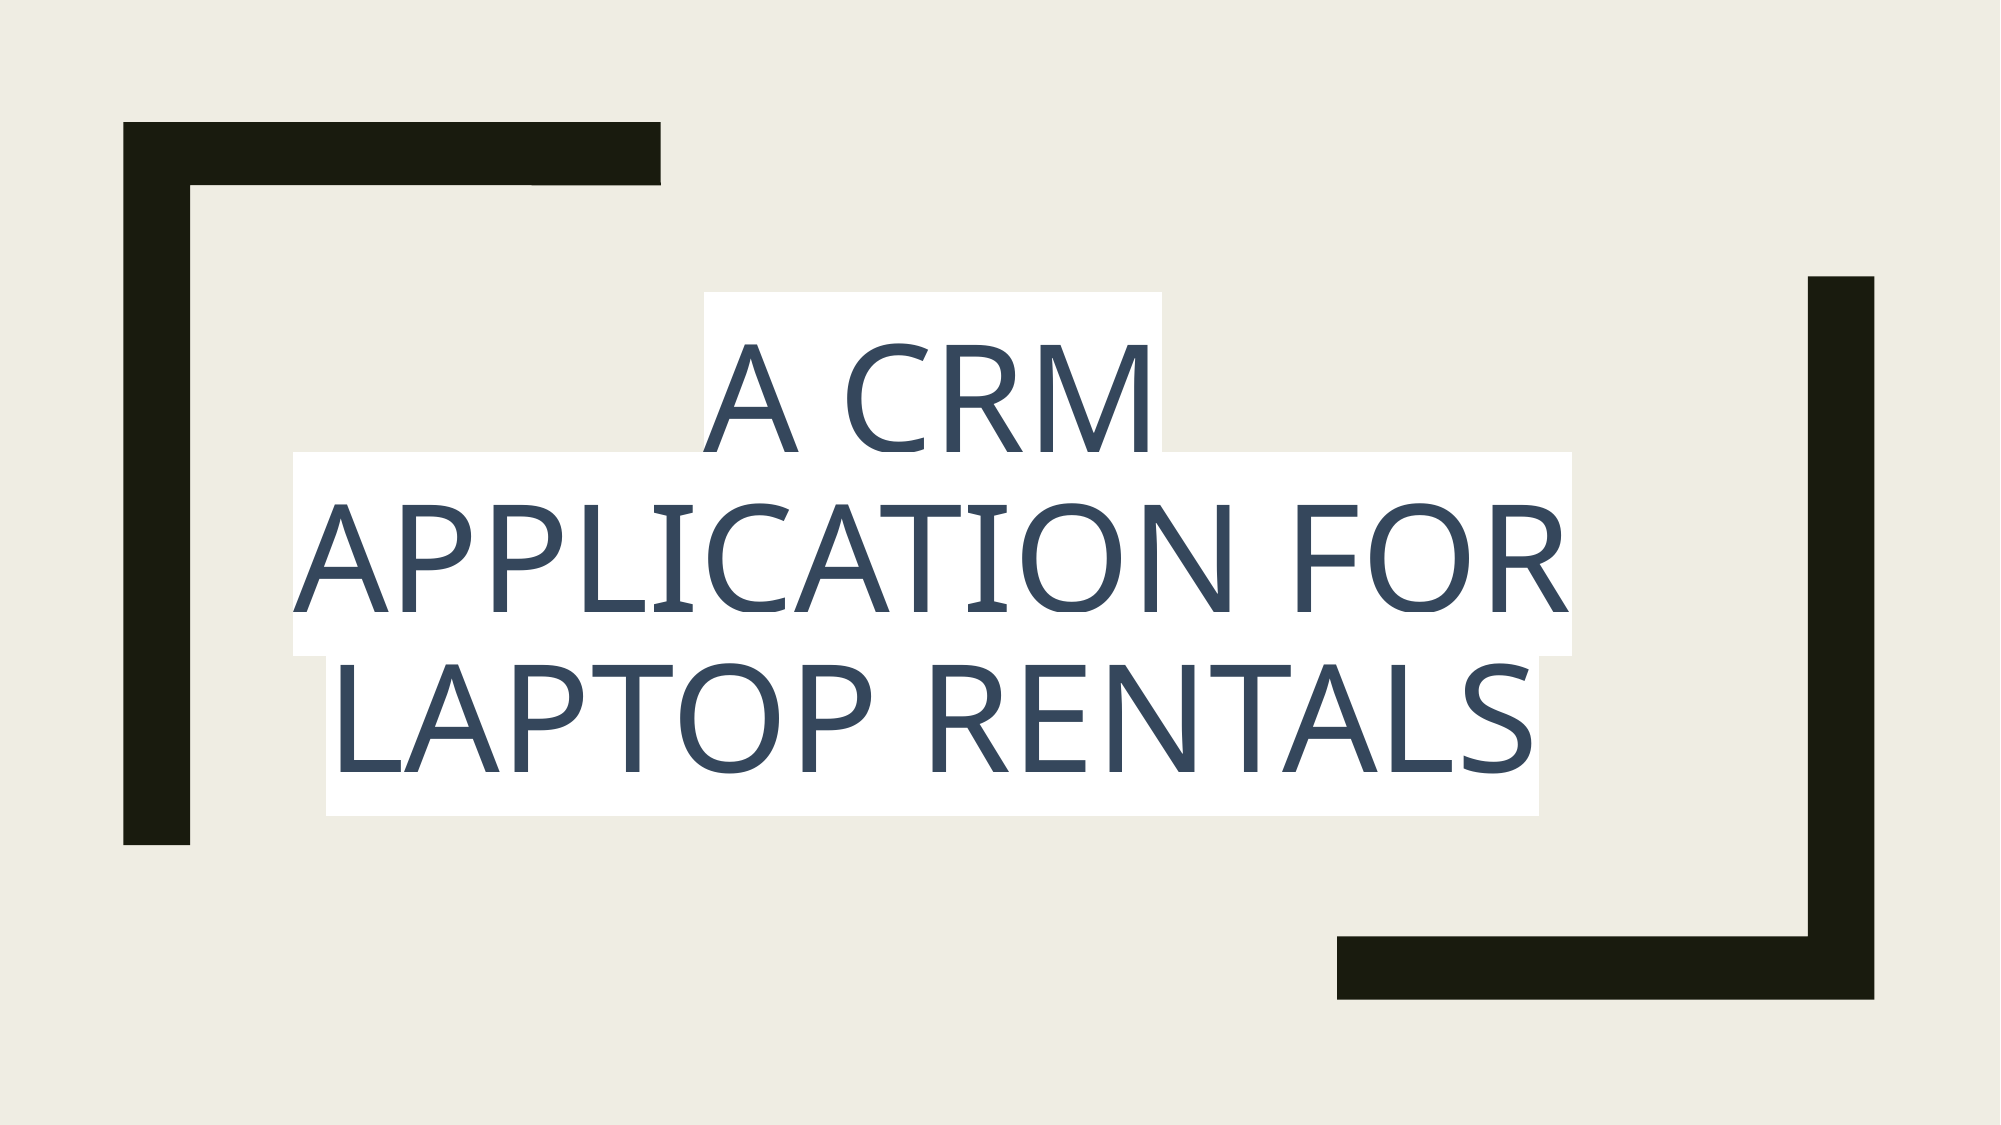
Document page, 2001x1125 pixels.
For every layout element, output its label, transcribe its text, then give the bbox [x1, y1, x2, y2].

title a crm application for laptop rentals [203, 177, 1662, 812]
